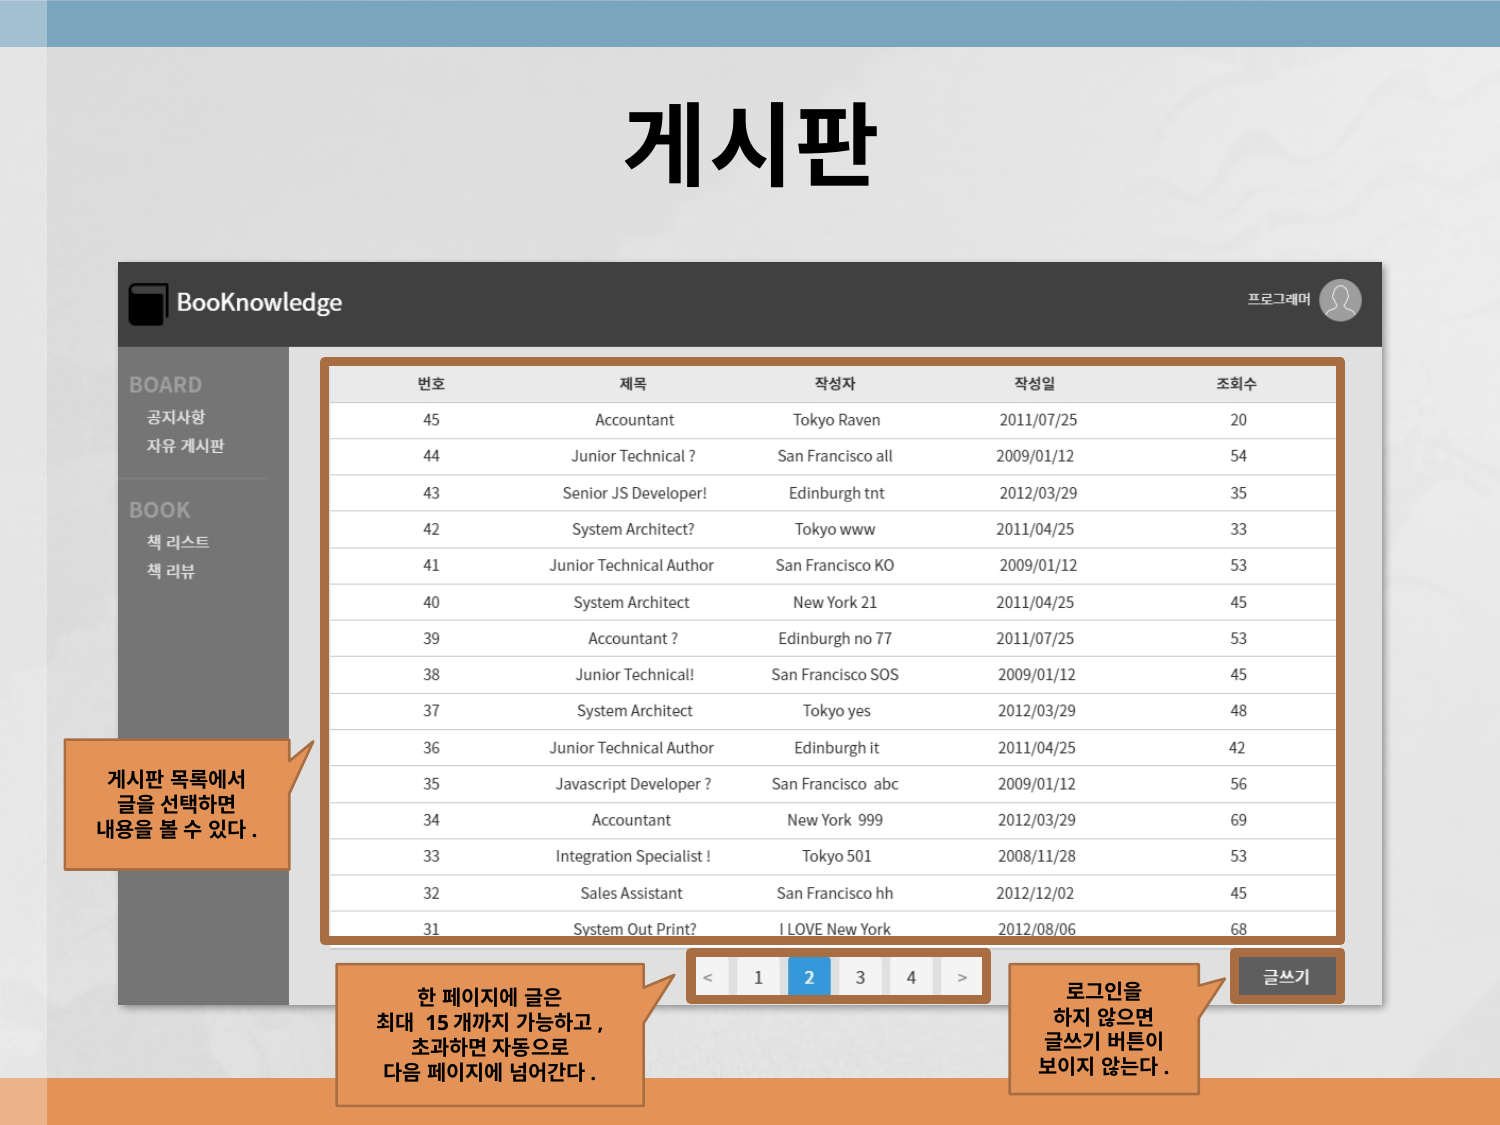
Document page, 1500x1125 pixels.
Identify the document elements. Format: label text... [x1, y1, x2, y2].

text_box 한 페이지에 글은 최대 15개까지 가능하고, 초과하면 자동으로 다음 페이지에 넘어간다. [335, 1006, 657, 1108]
text_box 로그인을 하지 않으면 글쓰기 버튼이 보이지 않는다. [1008, 1006, 1209, 1096]
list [118, 262, 1382, 1005]
text_box 게시판 목록에서 글을 선택하면 내용을 볼 수 있다. [63, 738, 116, 871]
title 게시판 [49, 65, 1454, 220]
